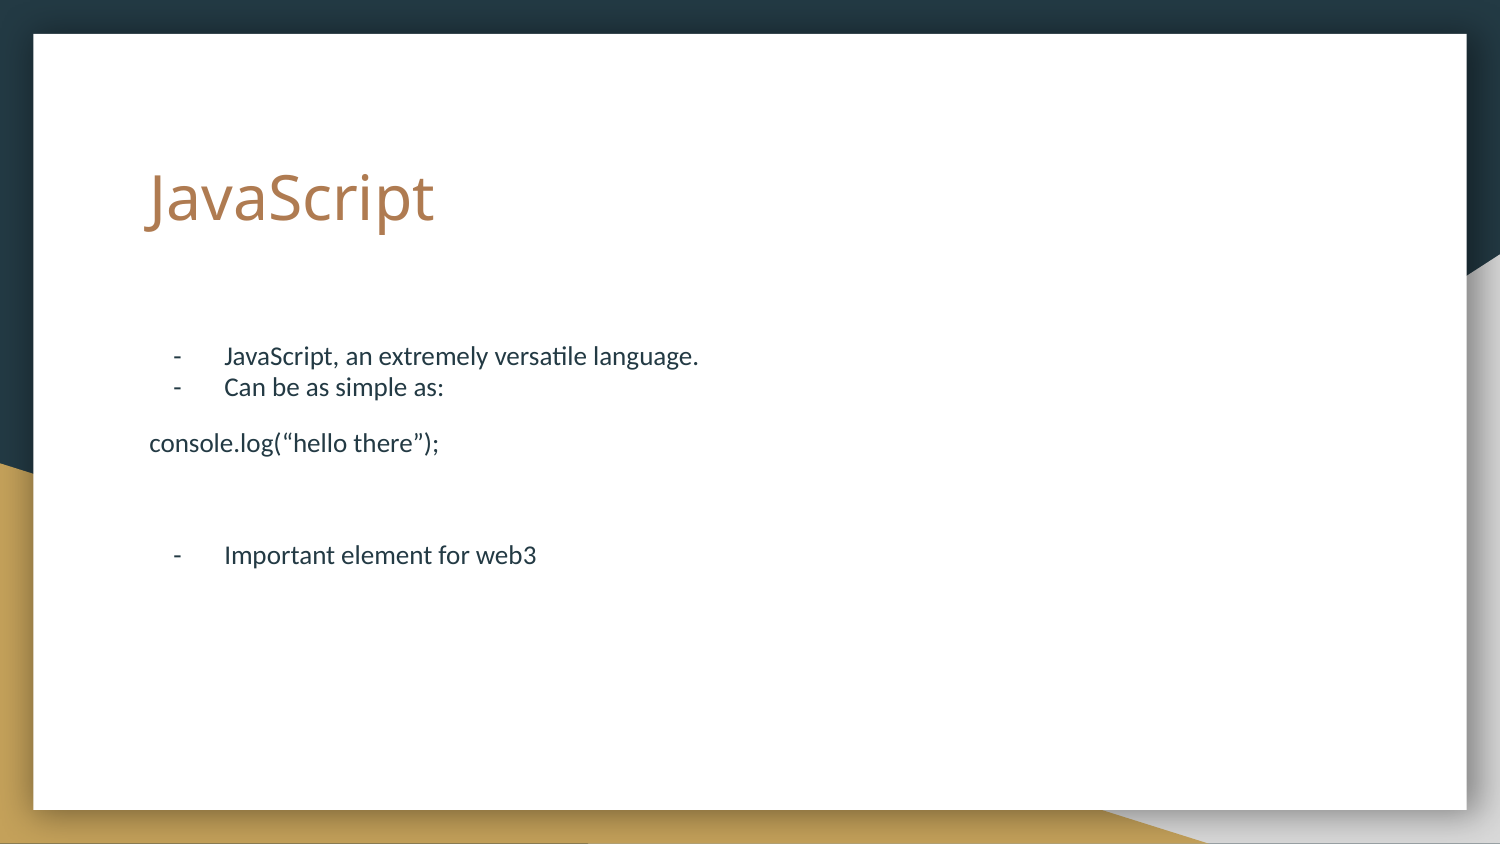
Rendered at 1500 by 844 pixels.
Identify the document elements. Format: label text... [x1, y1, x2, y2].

title JavaScript [134, 138, 1366, 296]
list JavaScript, an extremely versatile language. Can be as simple as: console.log(“hello there”); Important element for web3 [134, 326, 1041, 729]
